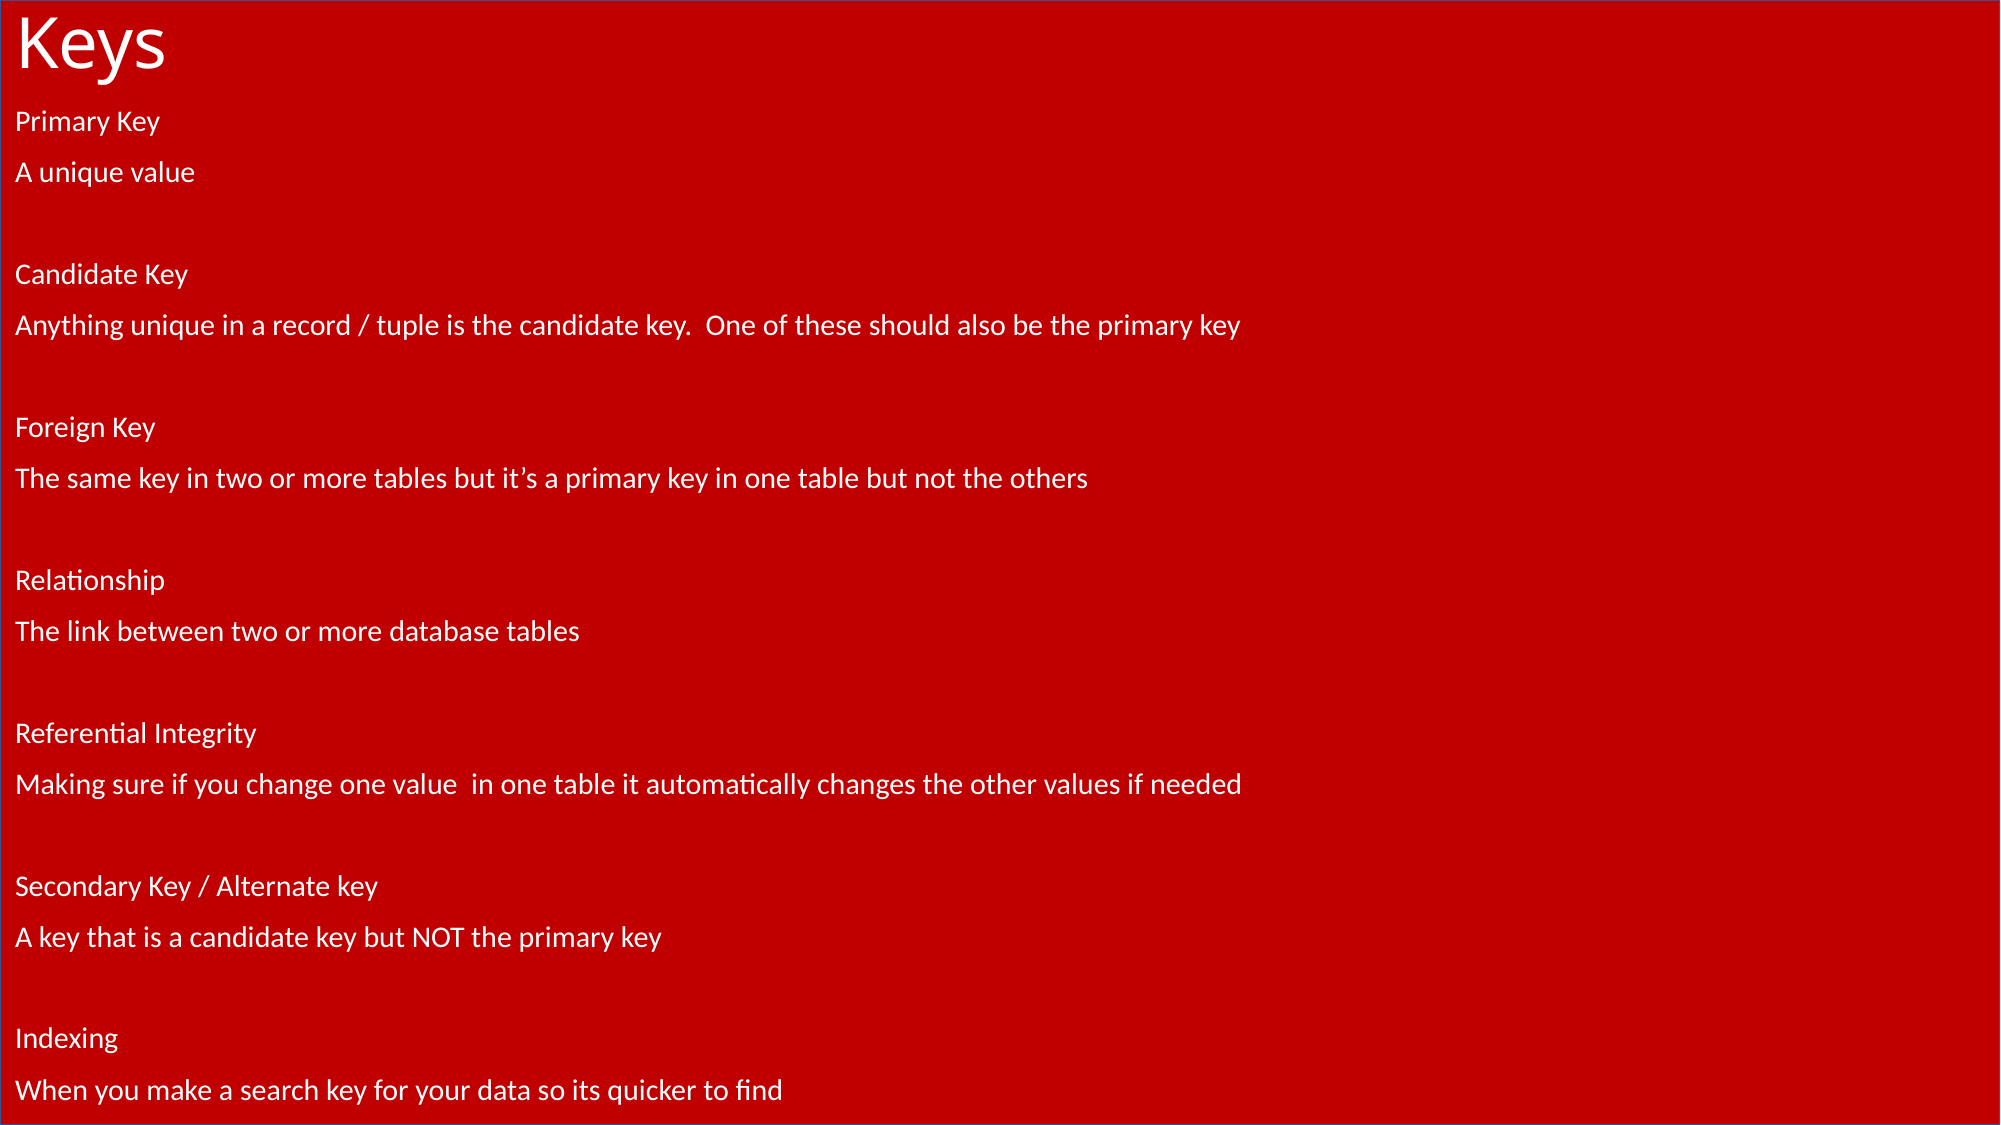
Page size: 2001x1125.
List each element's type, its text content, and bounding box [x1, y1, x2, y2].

list Primary Key A unique value Candidate Key Anything unique in a record / tuple is the candidate key. One of these should also be the primary key Foreign Key The same key in two or more tables but it’s a primary key in one table but not the others Relationship The link between two or more database tables Referential Integrity Making sure if you change one value in one table it automatically changes the other values if needed Secondary Key / Alternate key A key that is a candidate key but NOT the primary key Indexing When you make a search key for your data so its quicker to find [0, 98, 2000, 1125]
title Keys [0, 0, 2000, 92]
